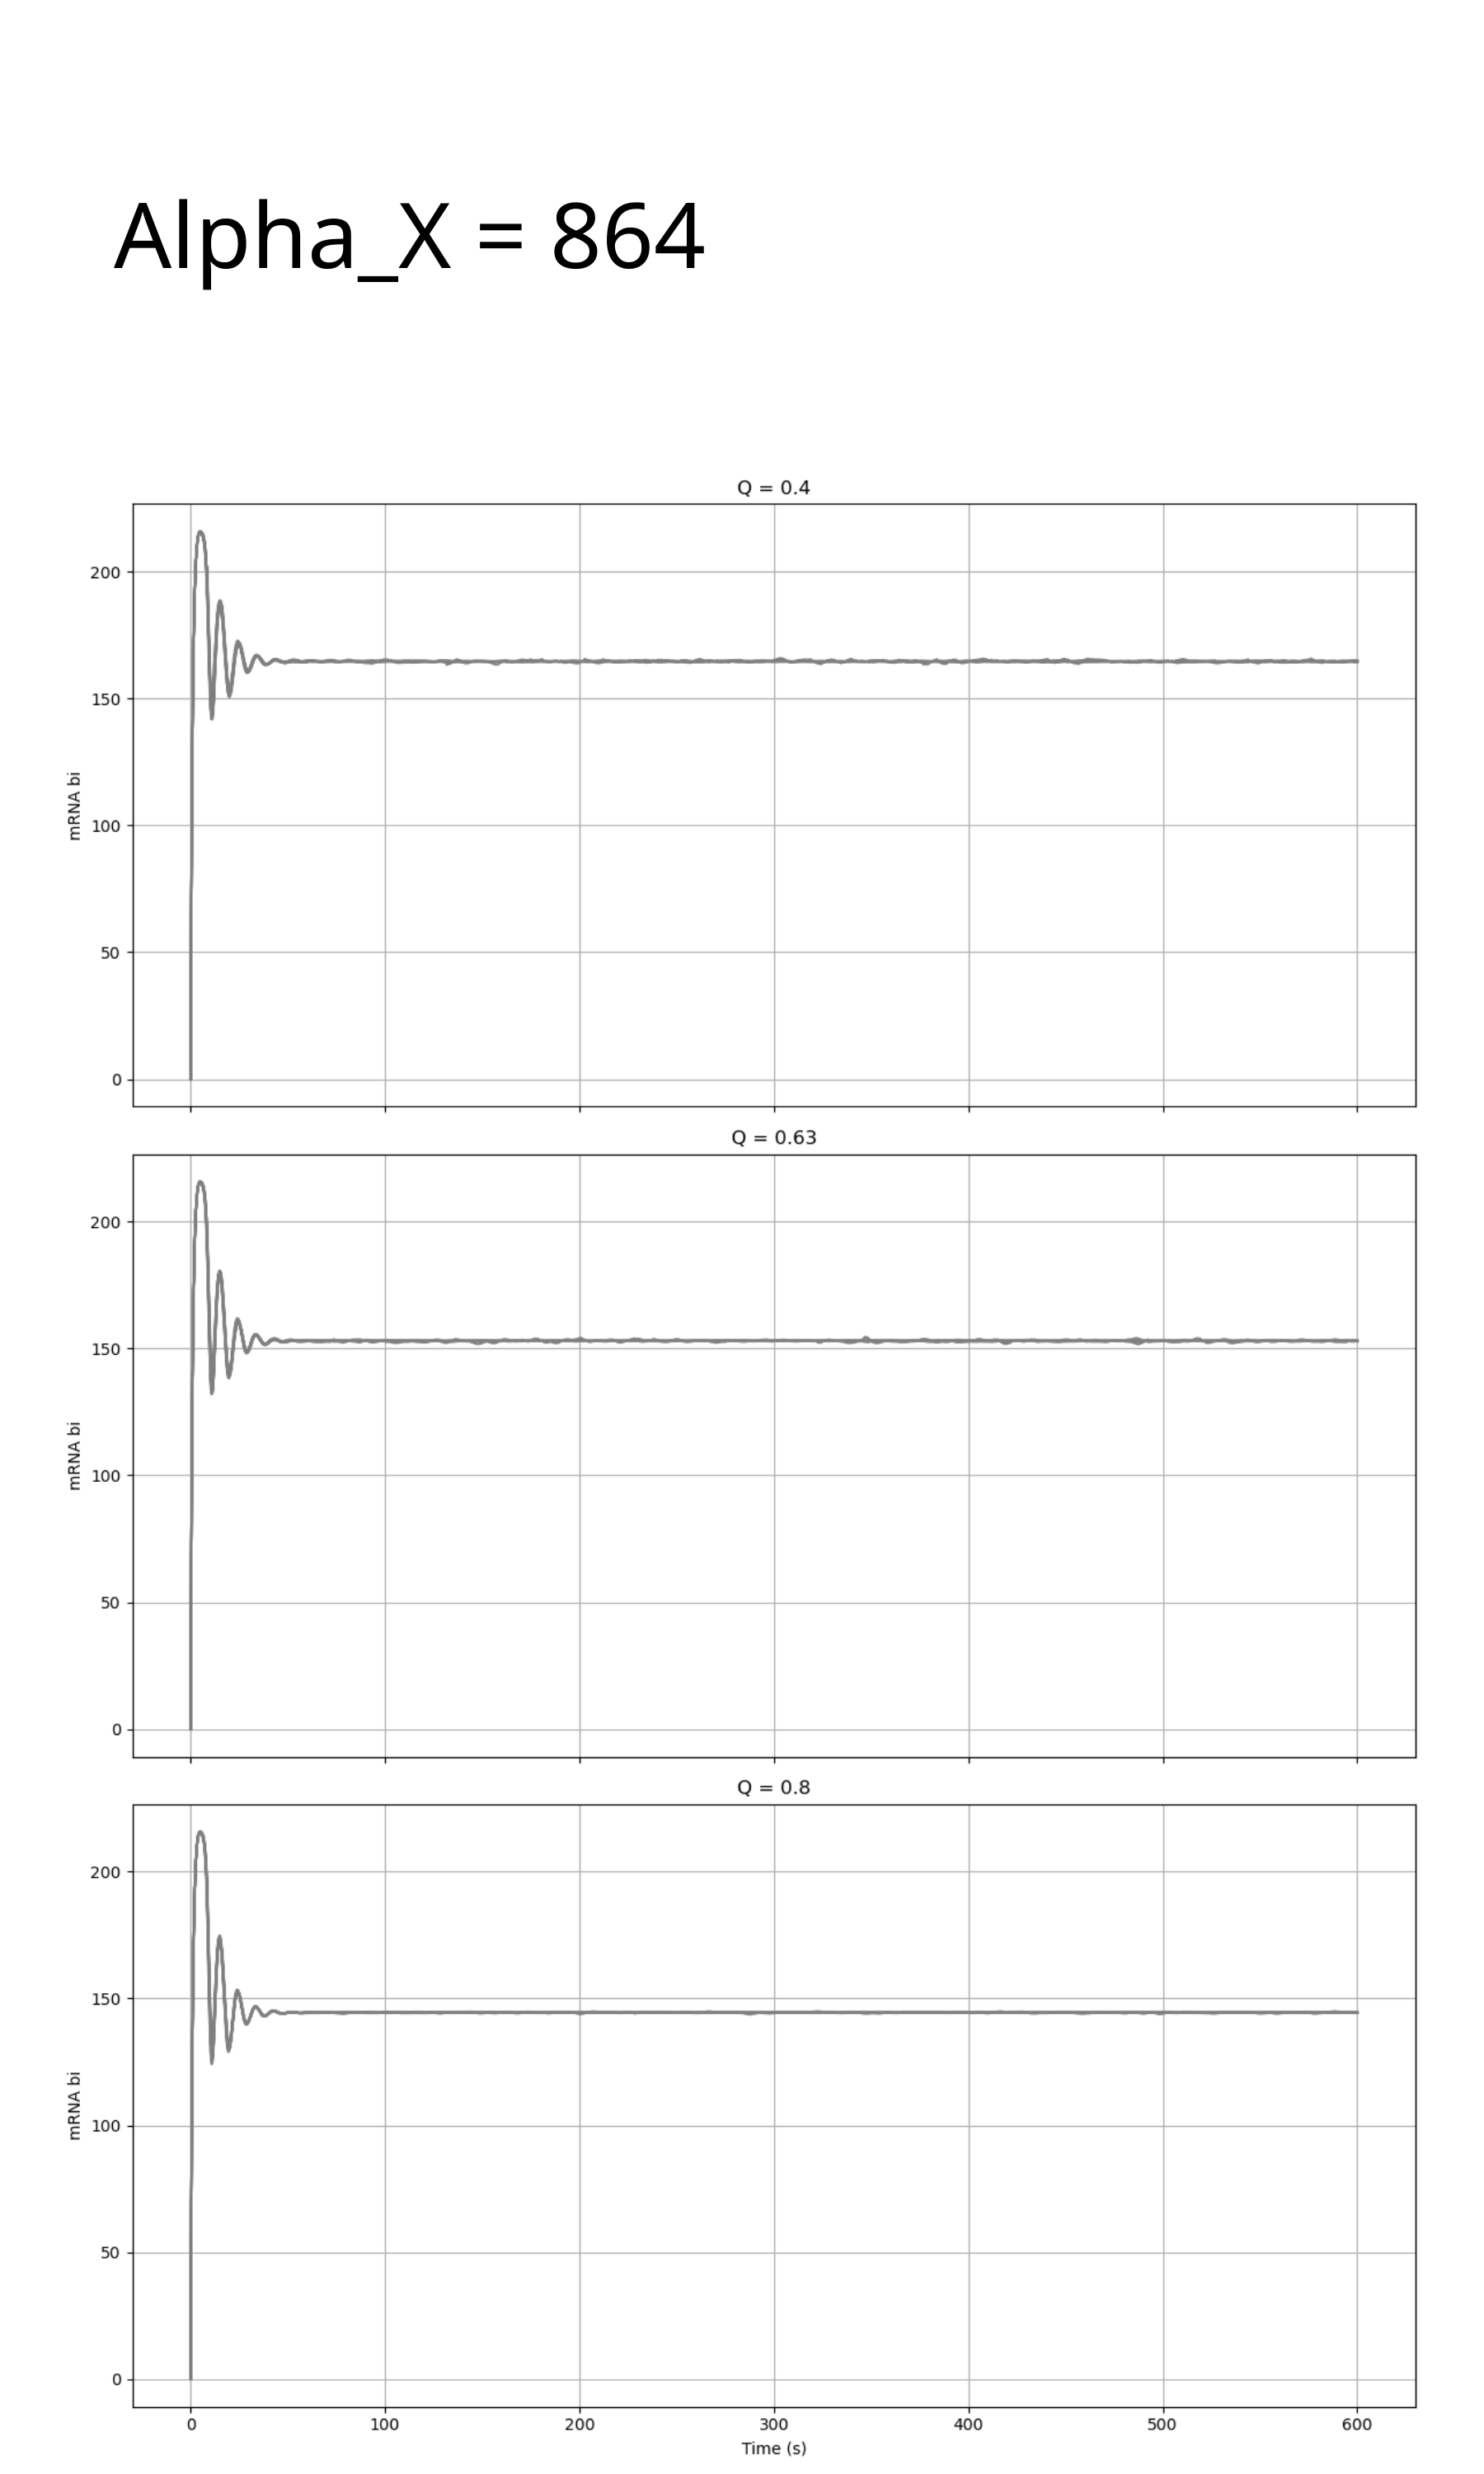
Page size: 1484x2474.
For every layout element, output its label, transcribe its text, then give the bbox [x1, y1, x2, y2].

picture [50, 400, 1434, 2474]
title Alpha_X = 864 [101, 0, 1383, 400]
